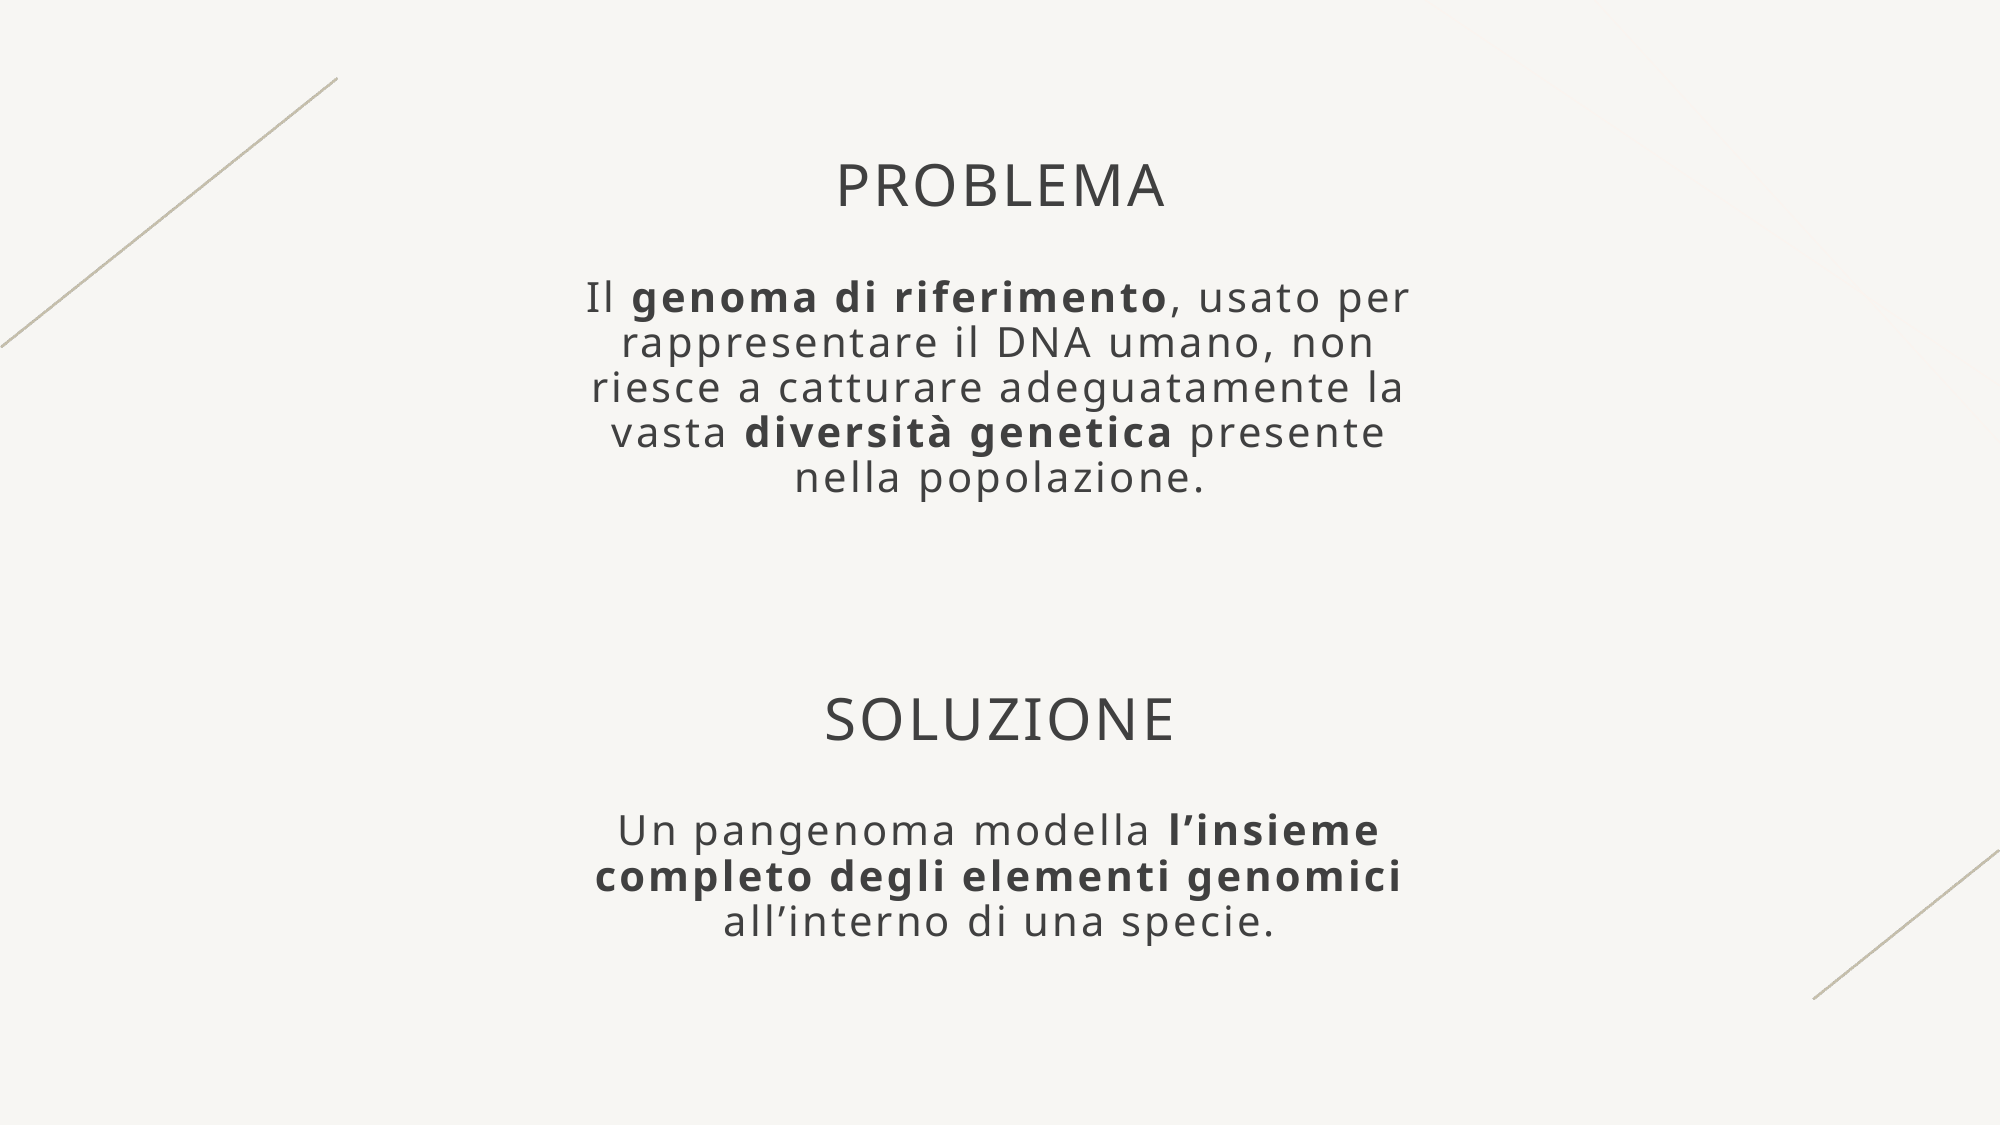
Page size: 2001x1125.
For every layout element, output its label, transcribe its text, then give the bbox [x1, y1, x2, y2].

text_box SOLUZIONE [309, 612, 1691, 830]
picture [1812, 849, 2000, 1000]
text_box Un pangenoma modella l’insieme completo degli elementi genomici all’interno di una specie. [545, 802, 1455, 1046]
picture [0, 77, 338, 348]
title PROBLEMA [309, 78, 1691, 297]
text_box Il genoma di riferimento, usato per rappresentare il DNA umano, non riesce a catturare adeguatamente la vasta diversità genetica presente nella popolazione. [545, 268, 1455, 513]
